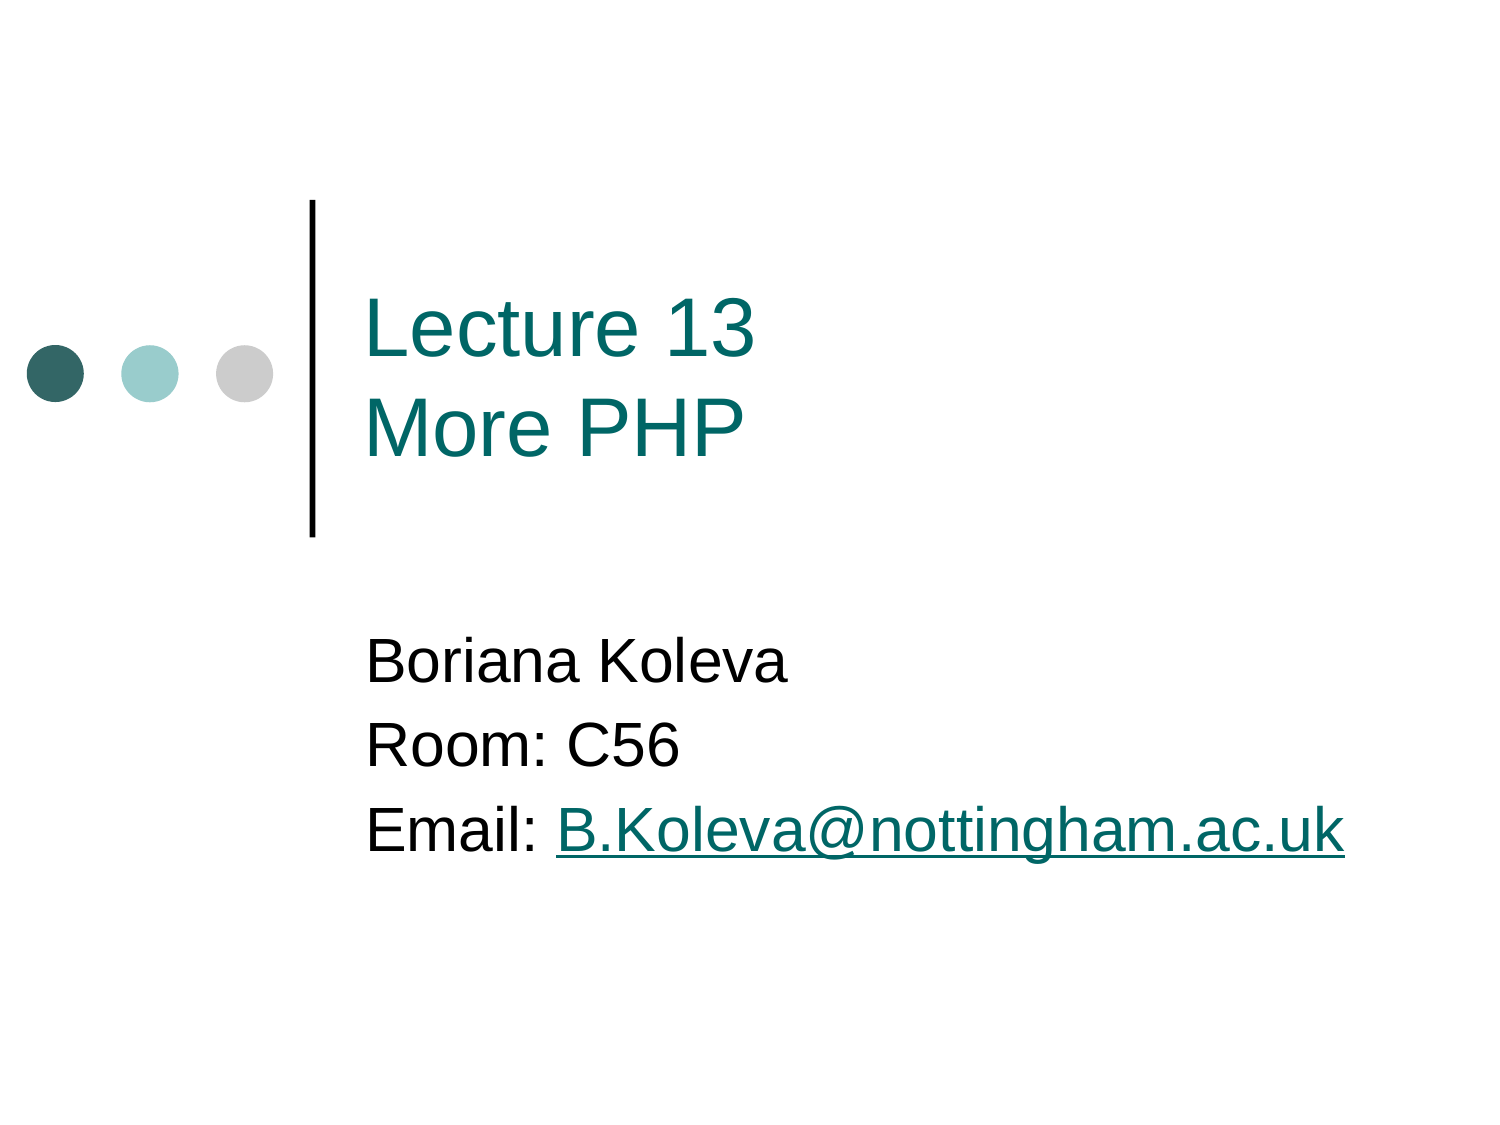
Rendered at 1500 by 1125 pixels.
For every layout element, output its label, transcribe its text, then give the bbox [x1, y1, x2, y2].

title Lecture 13 More PHP [348, 219, 1460, 528]
subtitle Boriana Koleva Room: C56 Email: B.Koleva@nottingham.ac.uk [349, 612, 1413, 938]
